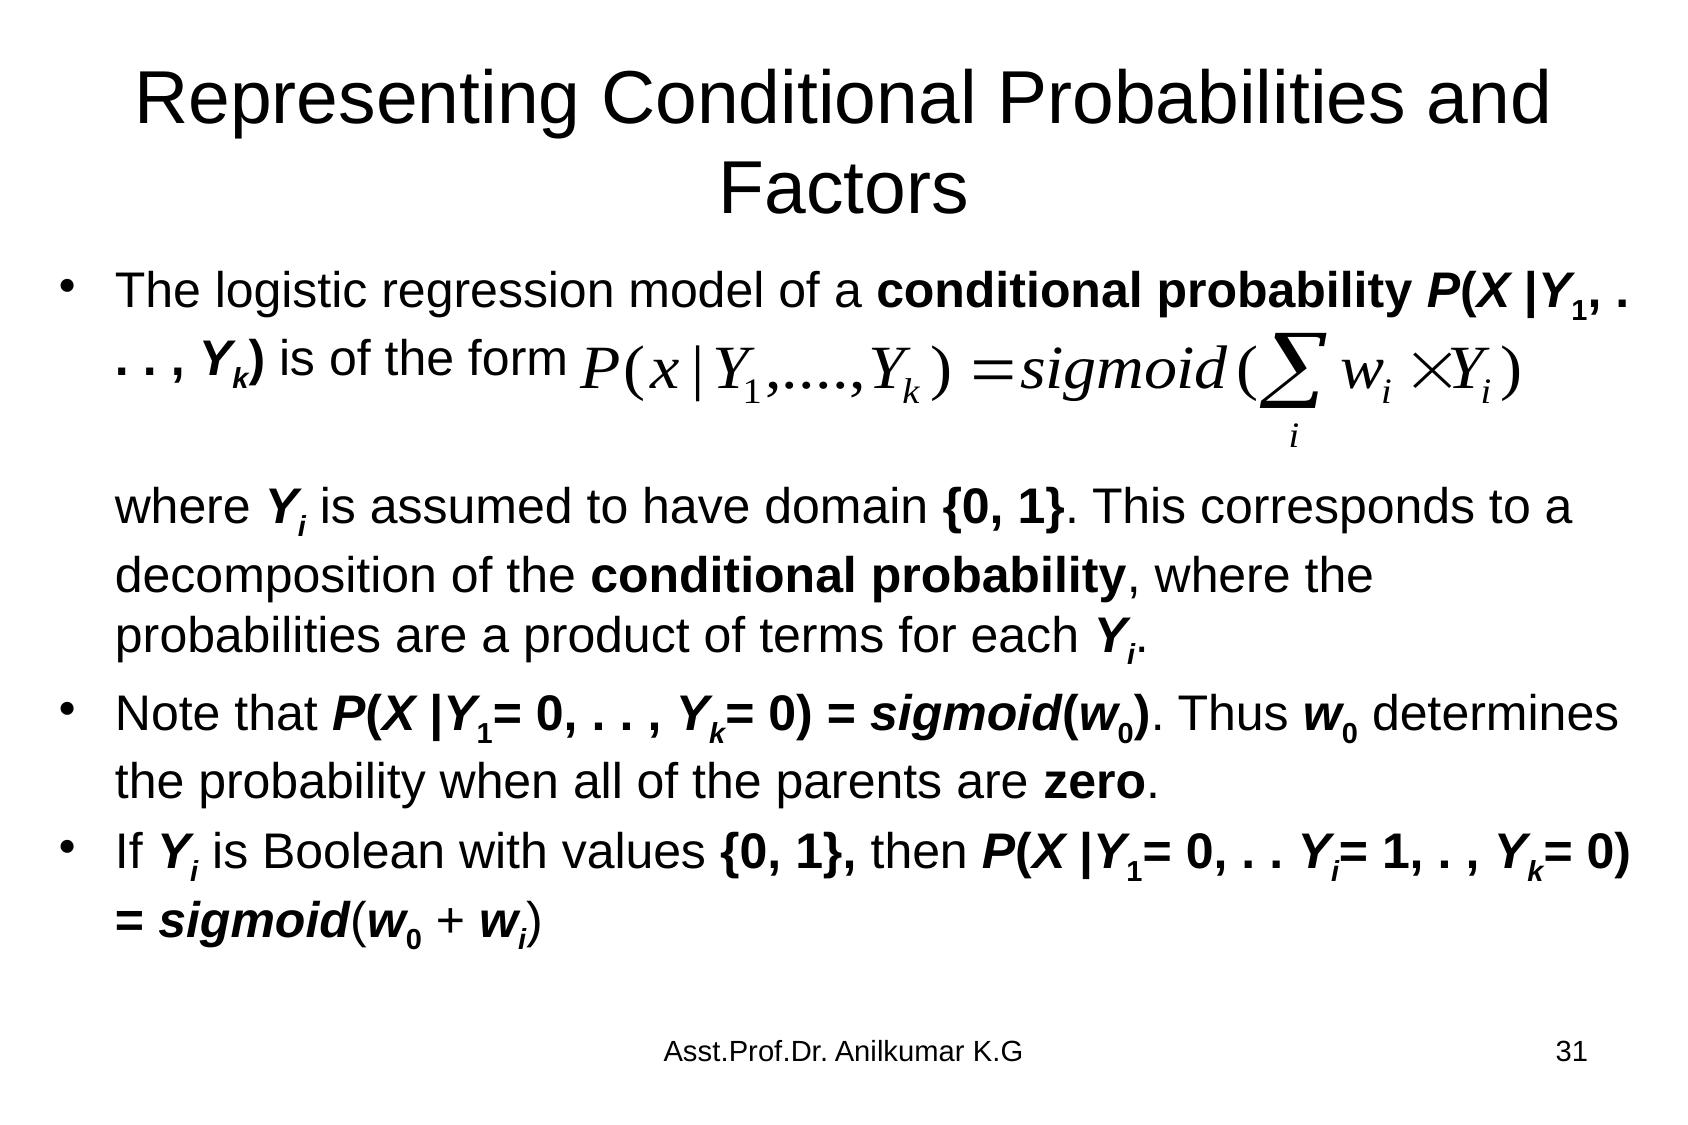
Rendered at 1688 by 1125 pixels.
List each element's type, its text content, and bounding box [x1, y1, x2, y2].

footer Asst.Prof.Dr. Anilkumar K.G [576, 1024, 1112, 1103]
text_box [568, 324, 1532, 551]
title Representing Conditional Probabilities and Factors [84, 44, 1604, 233]
slide_number 31 [1209, 1024, 1604, 1103]
list The logistic regression model of a conditional probability P(X |Y1, . . . , Yk) is of the form where Yi is assumed to have domain {0, 1}. This corresponds to a decomposition of the conditional probability, where the probabilities are a product of terms for each Yi. Note that P(X |Y1= 0, . . , Yk= 0) = sigmoid(w0). Thus w0 determines the probability when all of the parents are zero. If Yi is Boolean with values {0, 1}, then P(X |Y1= 0, . . Yi= 1, . , Yk= 0) = sigmoid(w0 + wi) [43, 249, 1657, 1006]
